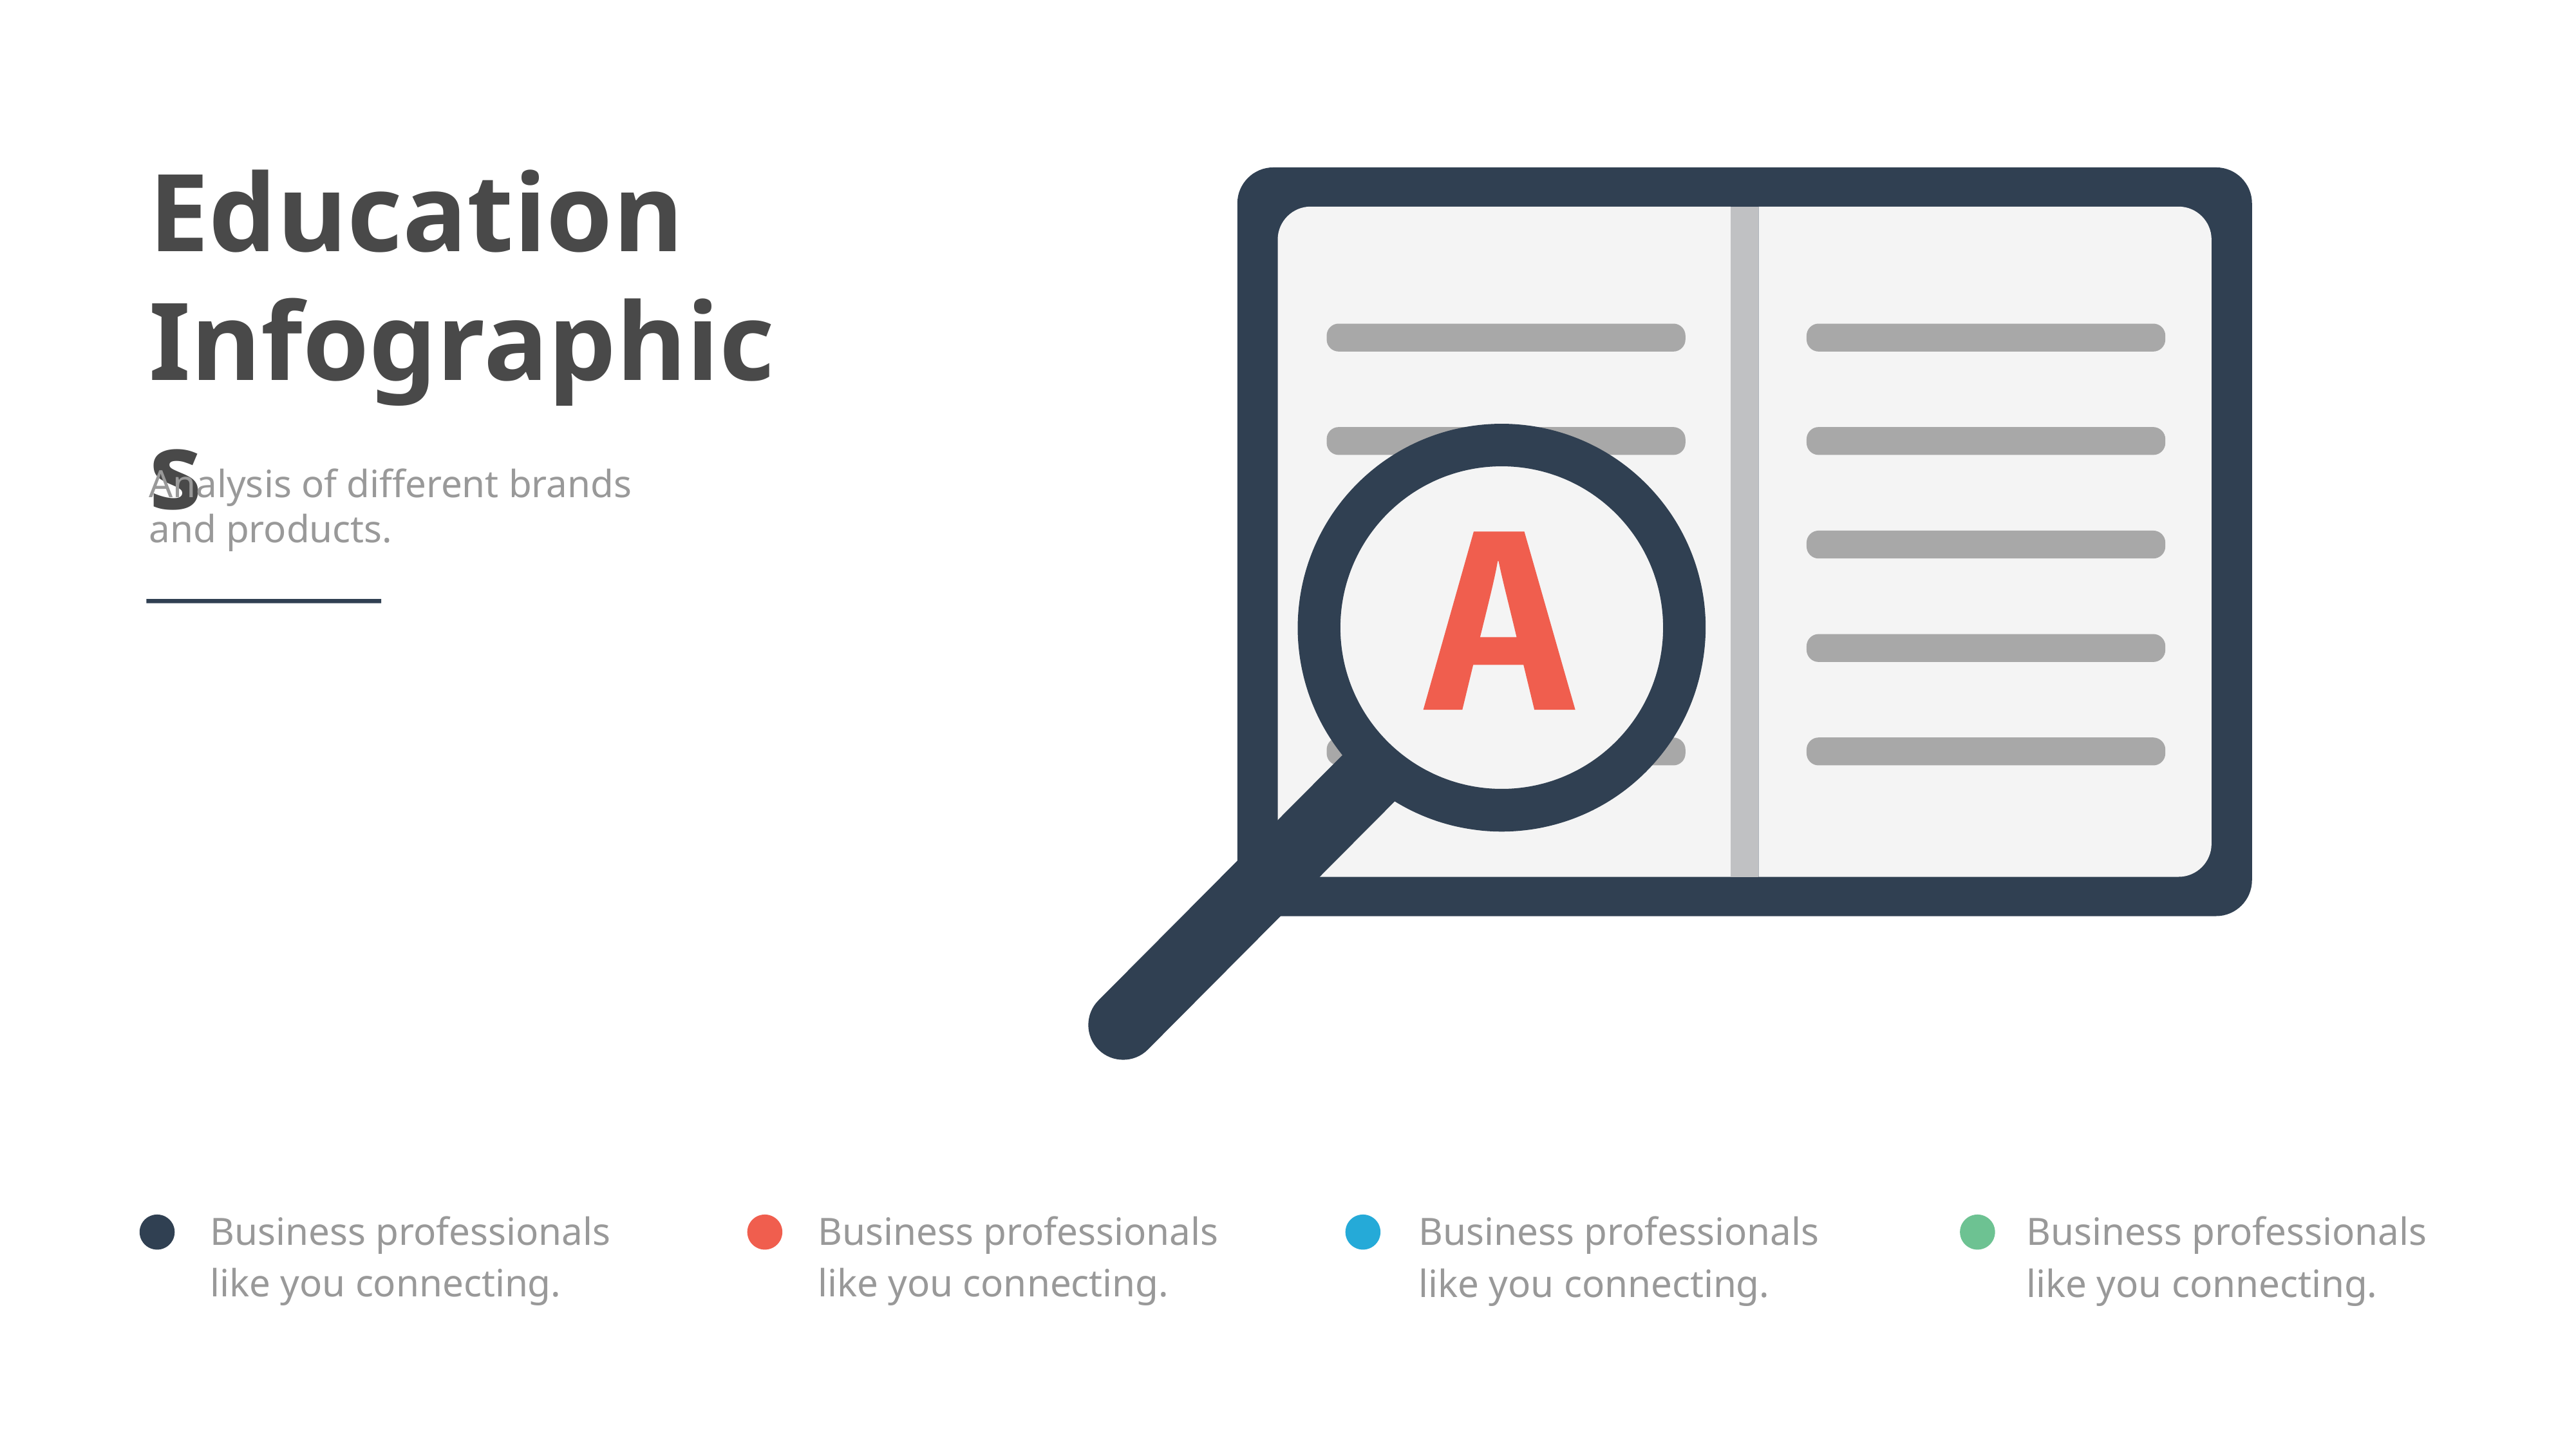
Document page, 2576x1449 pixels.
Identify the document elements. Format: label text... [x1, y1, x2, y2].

text_box Business professionals like you connecting. [201, 1195, 673, 1309]
text_box [746, 1213, 784, 1251]
text_box [1344, 1213, 1382, 1251]
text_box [1081, 160, 2253, 1066]
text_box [139, 139, 837, 603]
text_box Business professionals like you connecting. [1409, 1196, 1881, 1310]
text_box [138, 1213, 176, 1251]
text_box Business professionals like you connecting. [808, 1195, 1281, 1309]
text_box [1959, 1213, 1996, 1251]
text_box Business professionals like you connecting. [2017, 1196, 2489, 1310]
